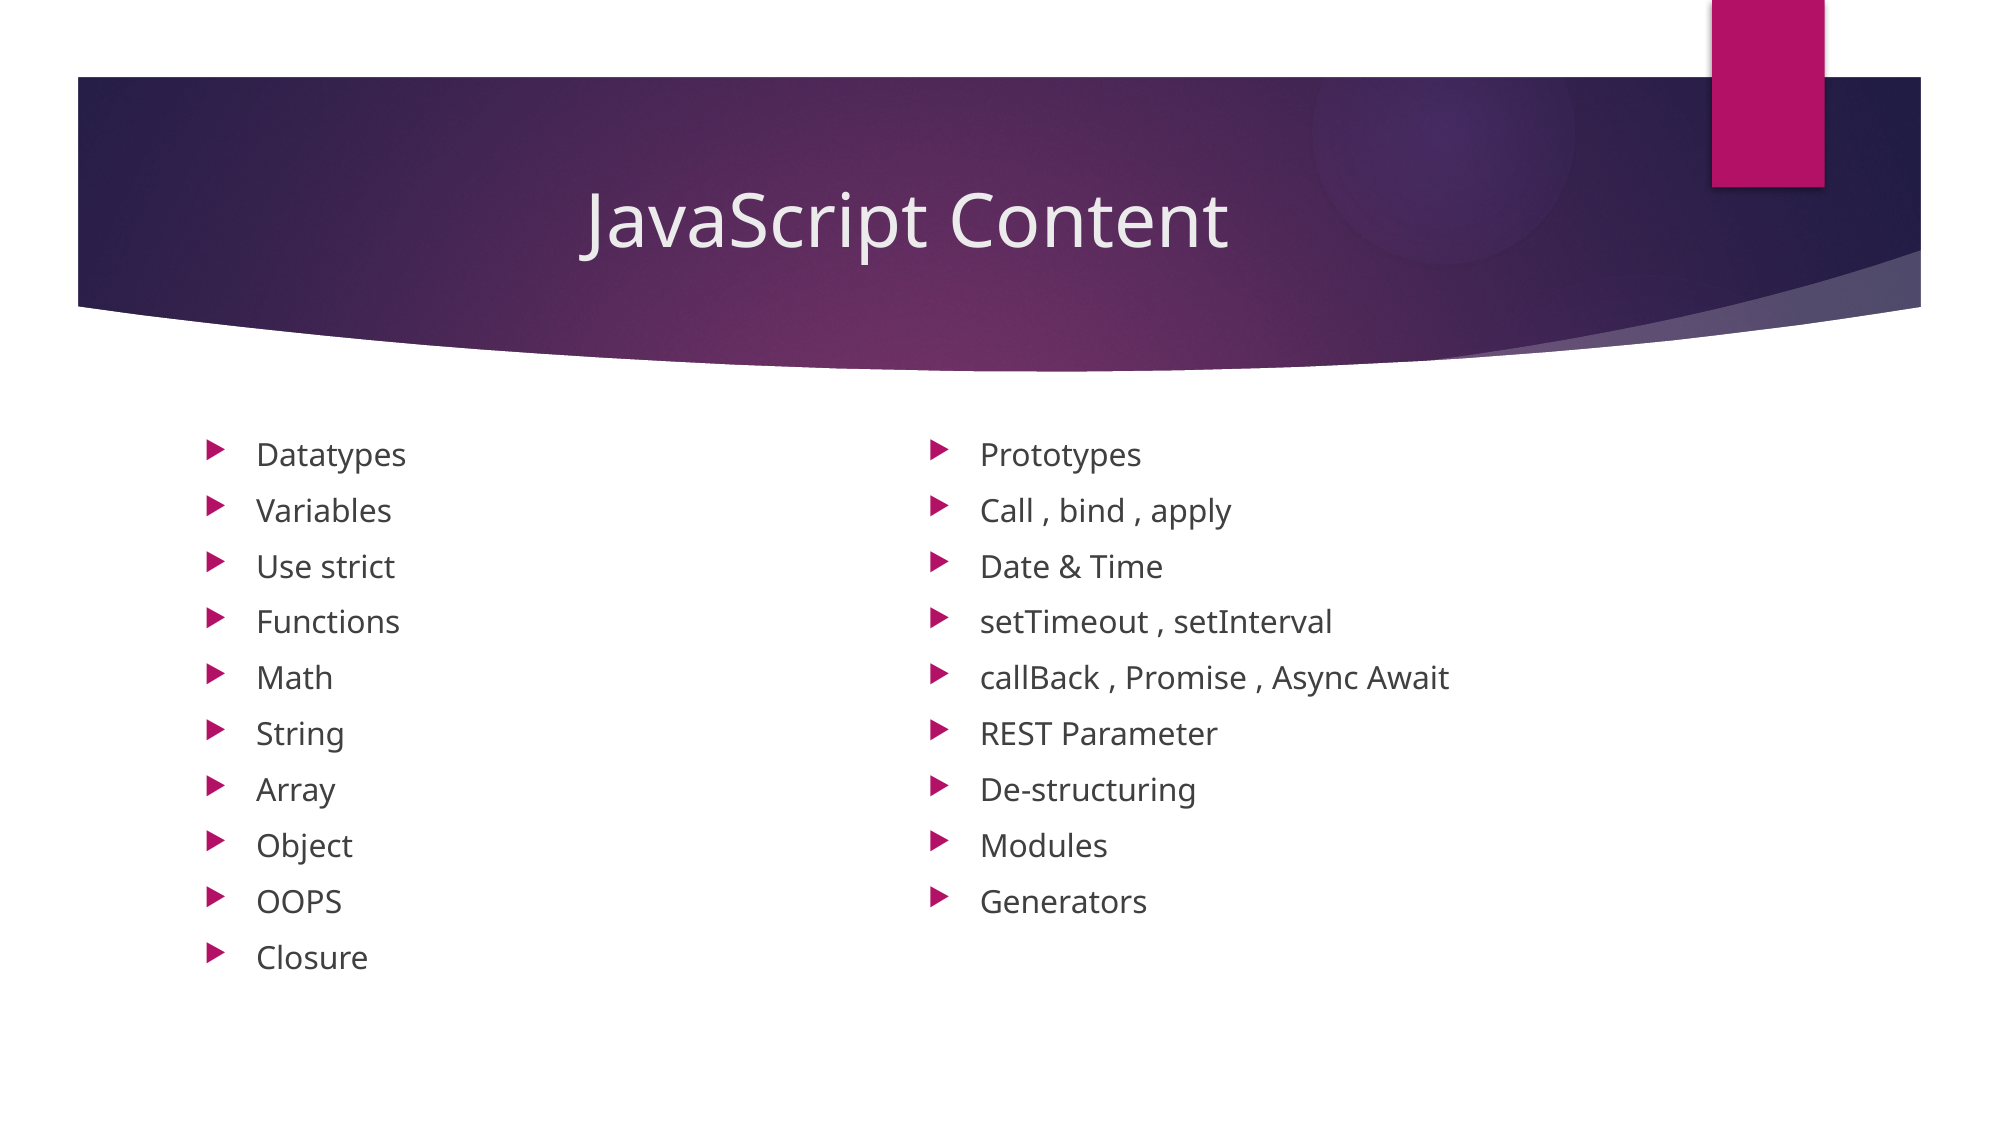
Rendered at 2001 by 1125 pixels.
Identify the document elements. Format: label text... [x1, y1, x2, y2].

title JavaScript Content [189, 159, 1627, 276]
list Datatypes Variables Use strict Functions Math String Array Object OOPS Closure Prototypes Call , bind , apply Date & Time setTimeout , setInterval callBack , Promise , Async Await REST Parameter De-structuring Modules Generators [189, 427, 1638, 988]
